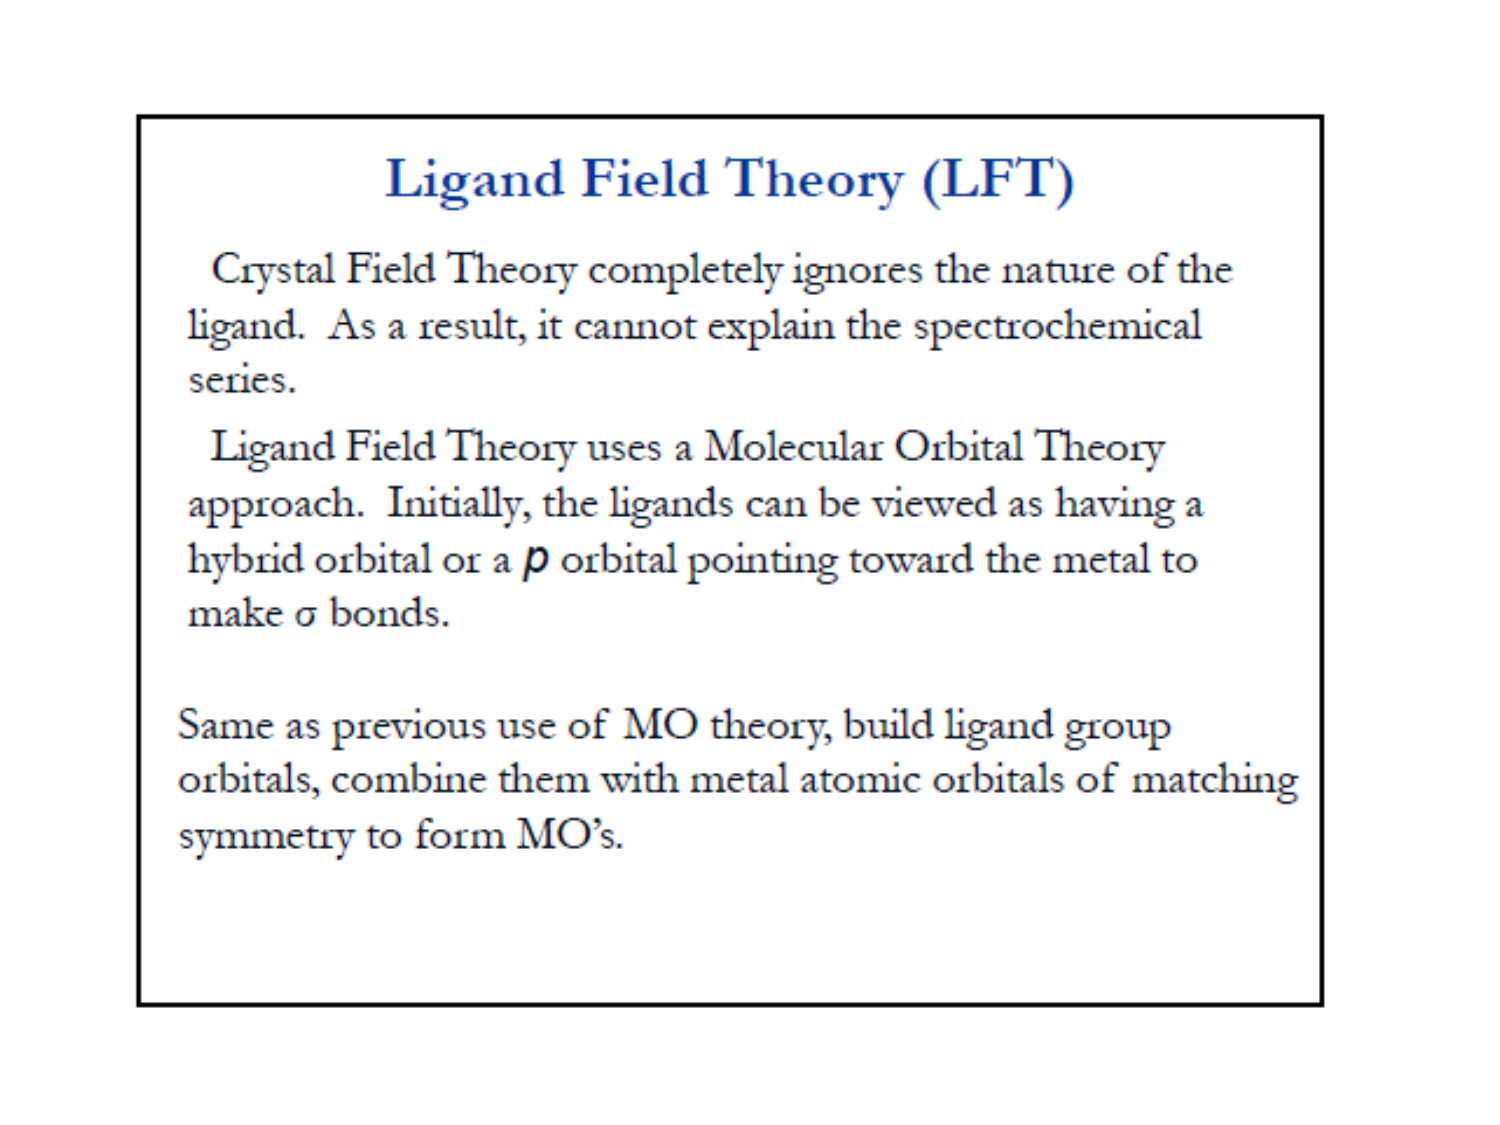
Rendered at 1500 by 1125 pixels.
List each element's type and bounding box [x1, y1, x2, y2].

picture [123, 101, 1353, 1030]
